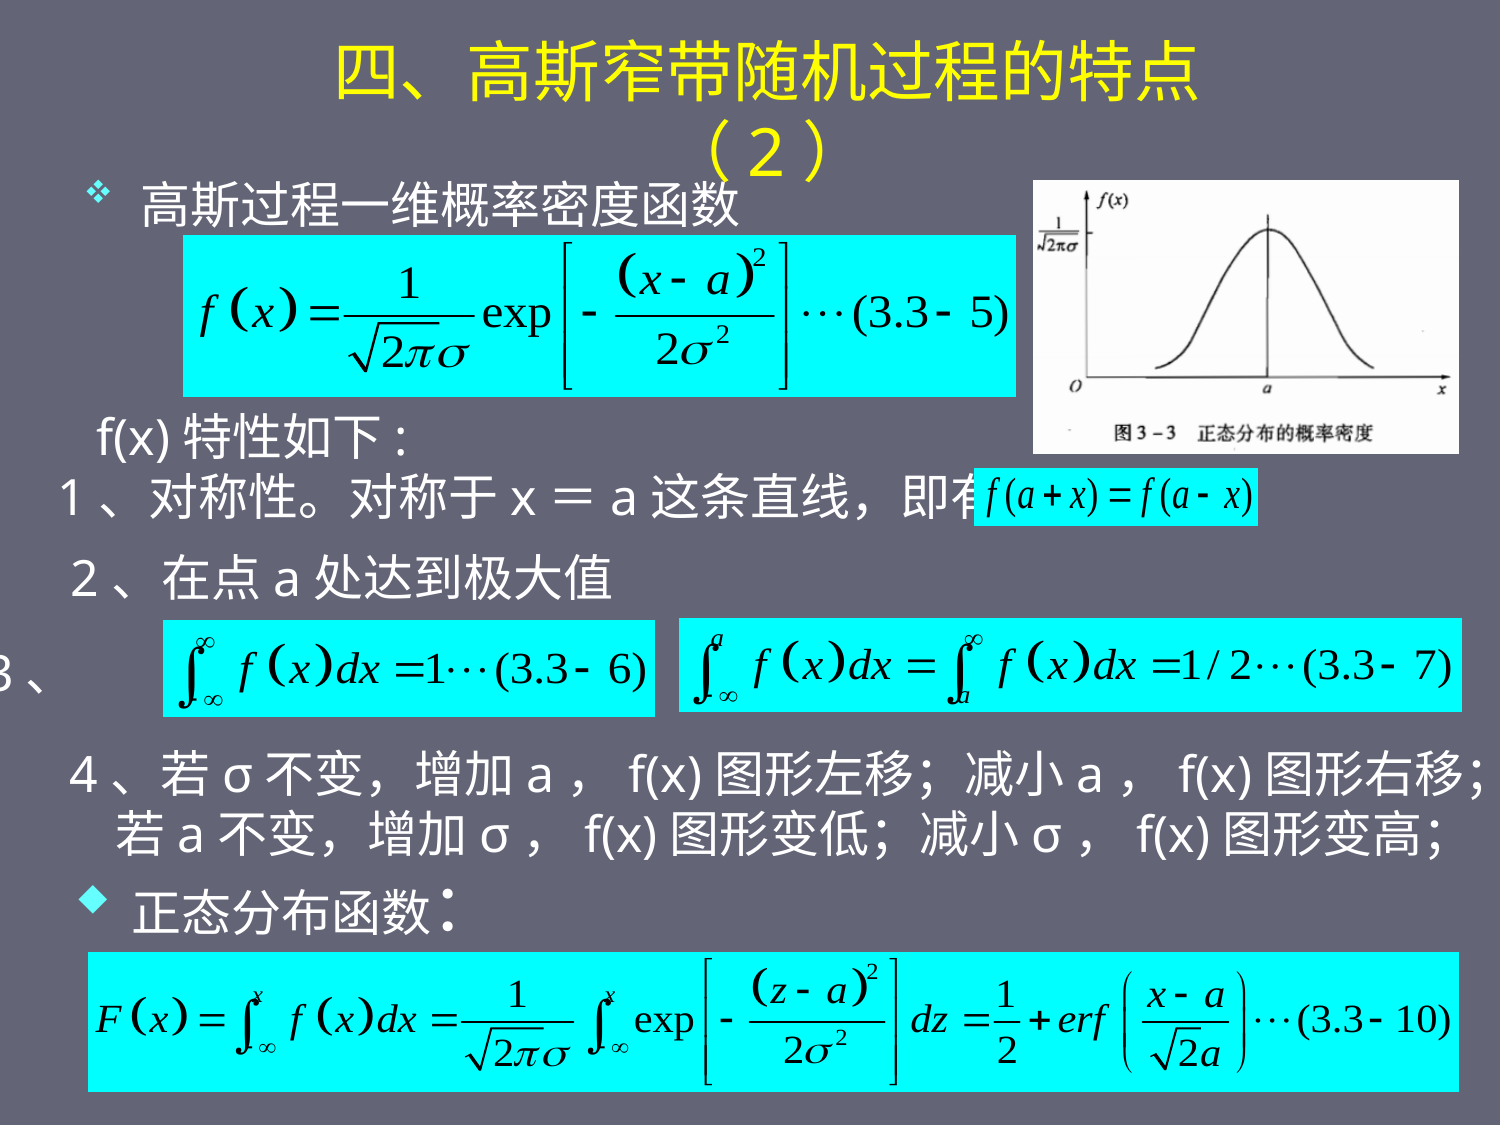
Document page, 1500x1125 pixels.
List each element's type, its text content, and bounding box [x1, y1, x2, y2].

text_box f(x)特性如下: 1、对称性。对称于x＝a这条直线，即有 [43, 397, 1016, 533]
text_box 正态分布函数： [60, 857, 514, 952]
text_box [182, 234, 1017, 398]
text_box 4、若σ不变，增加a，f(x)图形左移；减小a，f(x)图形右移； 若a不变，增加σ，f(x)图形变低；减小σ，f(x)图形变高； [54, 735, 1500, 871]
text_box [87, 951, 1459, 1093]
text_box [162, 619, 656, 717]
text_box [974, 467, 1259, 527]
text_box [678, 617, 1463, 713]
text_box 高斯过程一维概率密度函数 [69, 148, 771, 244]
title 四、高斯窄带随机过程的特点（2） [235, 8, 1300, 212]
text_box 3、 [0, 645, 157, 708]
text_box 2、在点a处达到极大值 [55, 538, 628, 614]
picture [1033, 179, 1459, 455]
